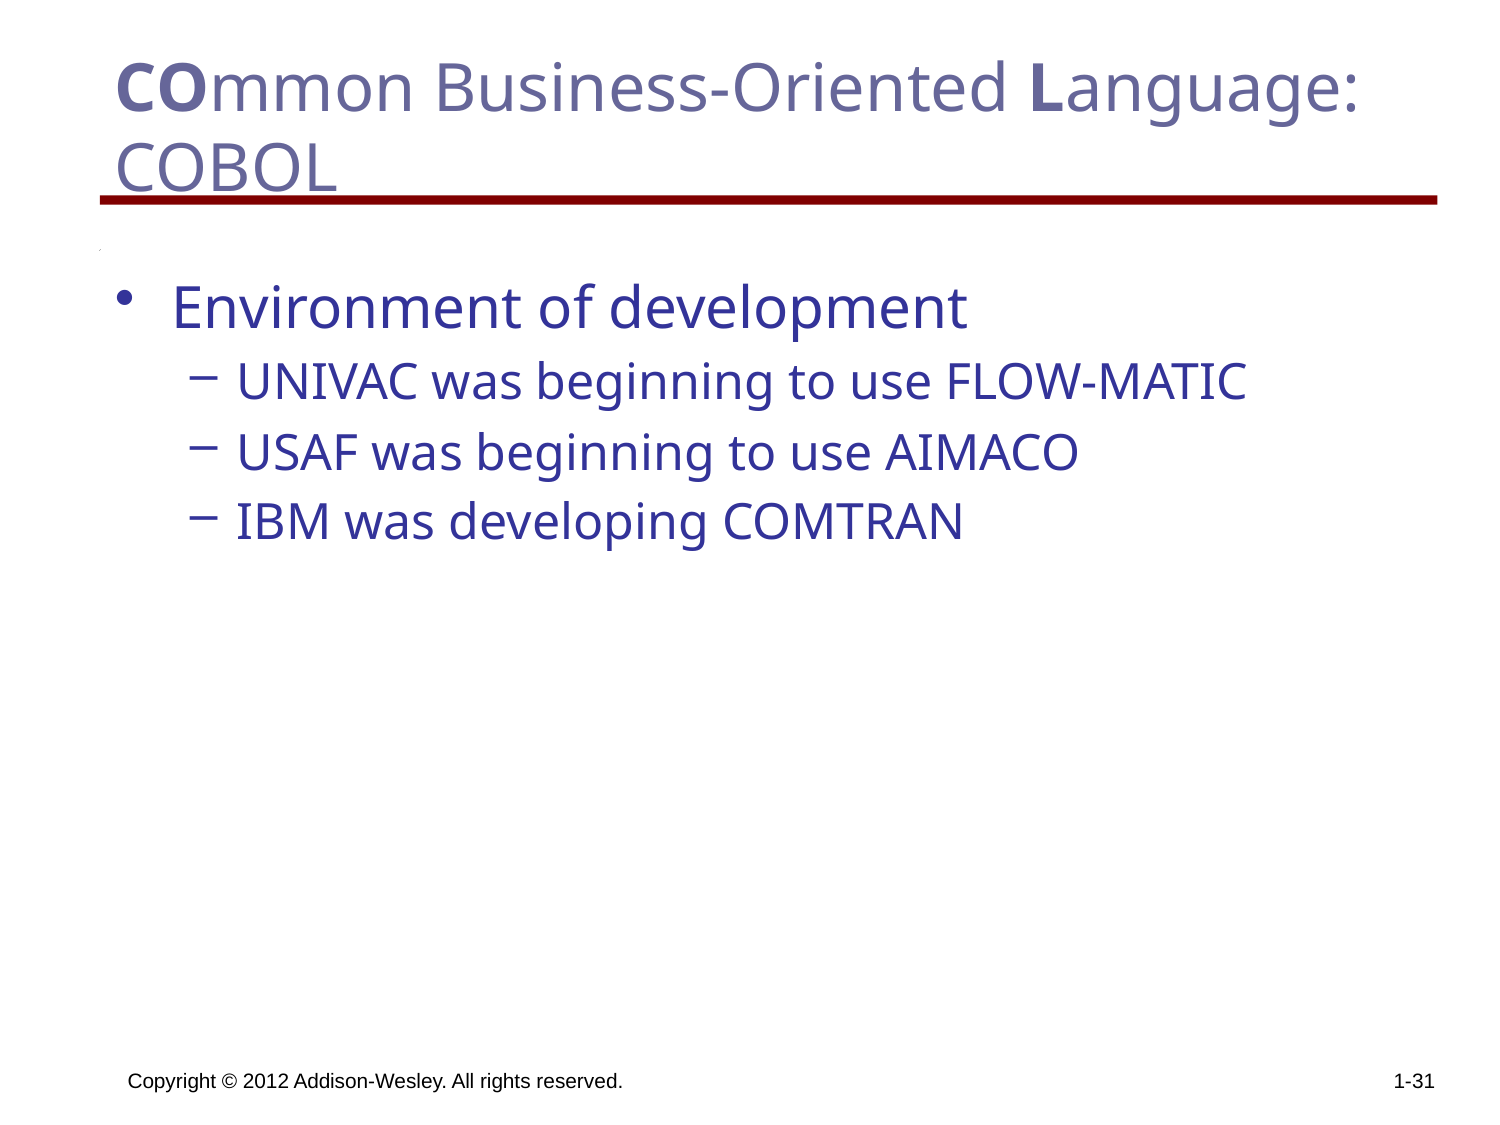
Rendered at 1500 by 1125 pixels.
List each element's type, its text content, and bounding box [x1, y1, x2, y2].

slide_number 1-31 [1137, 1024, 1451, 1101]
title COmmon Business-Oriented Language: COBOL [99, 37, 1463, 225]
list Environment of development UNIVAC was beginning to use FLOW-MATIC USAF was beginning to use AIMACO IBM was developing COMTRAN [99, 262, 1438, 1013]
footer Copyright © 2012 Addison-Wesley. All rights reserved. [112, 1024, 801, 1101]
